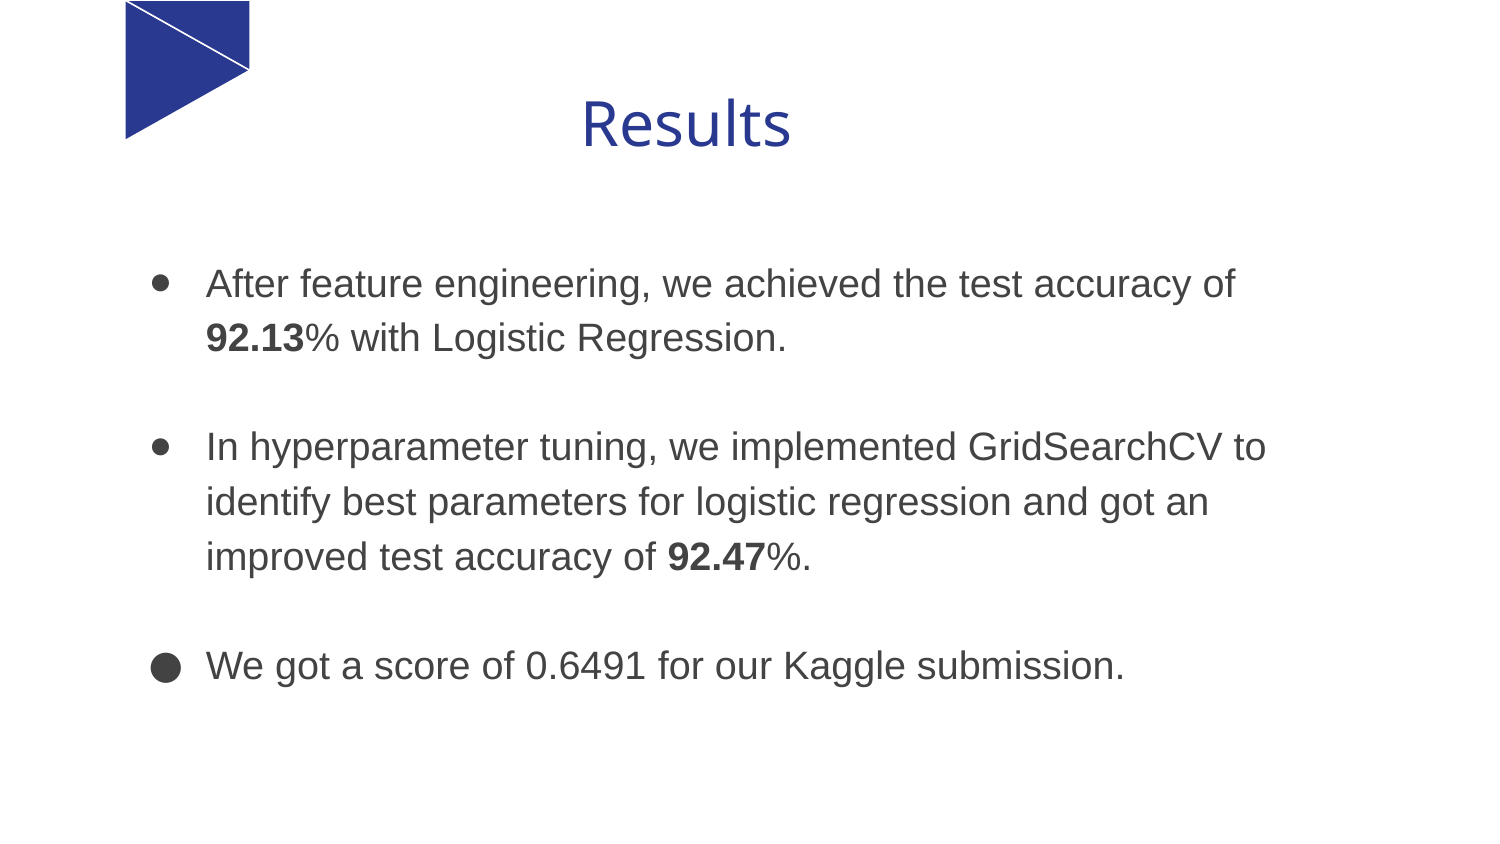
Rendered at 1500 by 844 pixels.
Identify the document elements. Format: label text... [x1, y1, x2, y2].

title Results [115, 72, 1366, 174]
text_box After feature engineering, we achieved the test accuracy of 92.13% with Logistic Regression. In hyperparameter tuning, we implemented GridSearchCV to identify best parameters for logistic regression and got an improved test accuracy of 92.47%. We got a score of 0.6491 for our Kaggle submission. [115, 235, 1340, 702]
